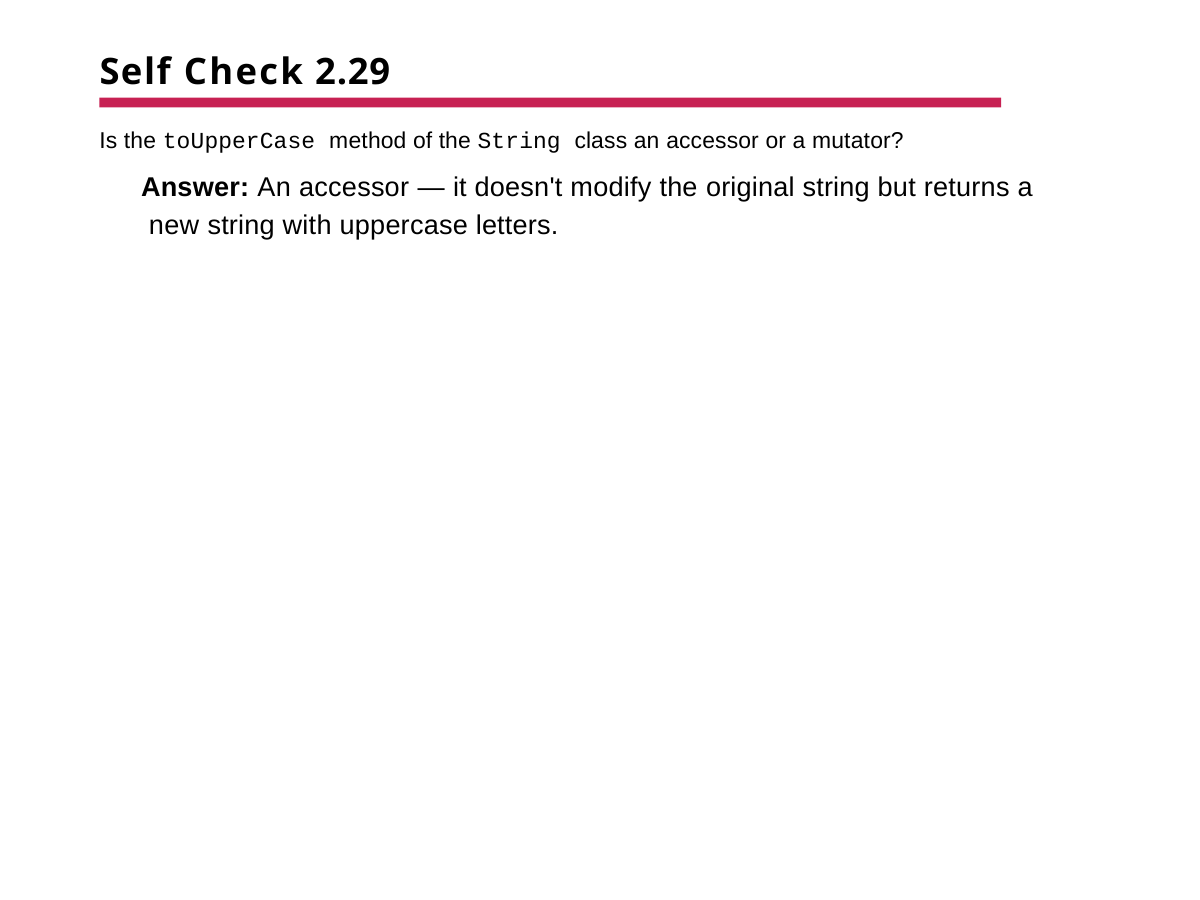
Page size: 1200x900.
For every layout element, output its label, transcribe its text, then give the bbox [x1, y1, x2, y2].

text_box Is the toUpperCase method of the String class an accessor or a mutator? Answer: An accessor — it doesn't modify the original string but returns a new string with uppercase letters. [97, 125, 1040, 241]
title Self Check 2.29 [97, 47, 1103, 199]
